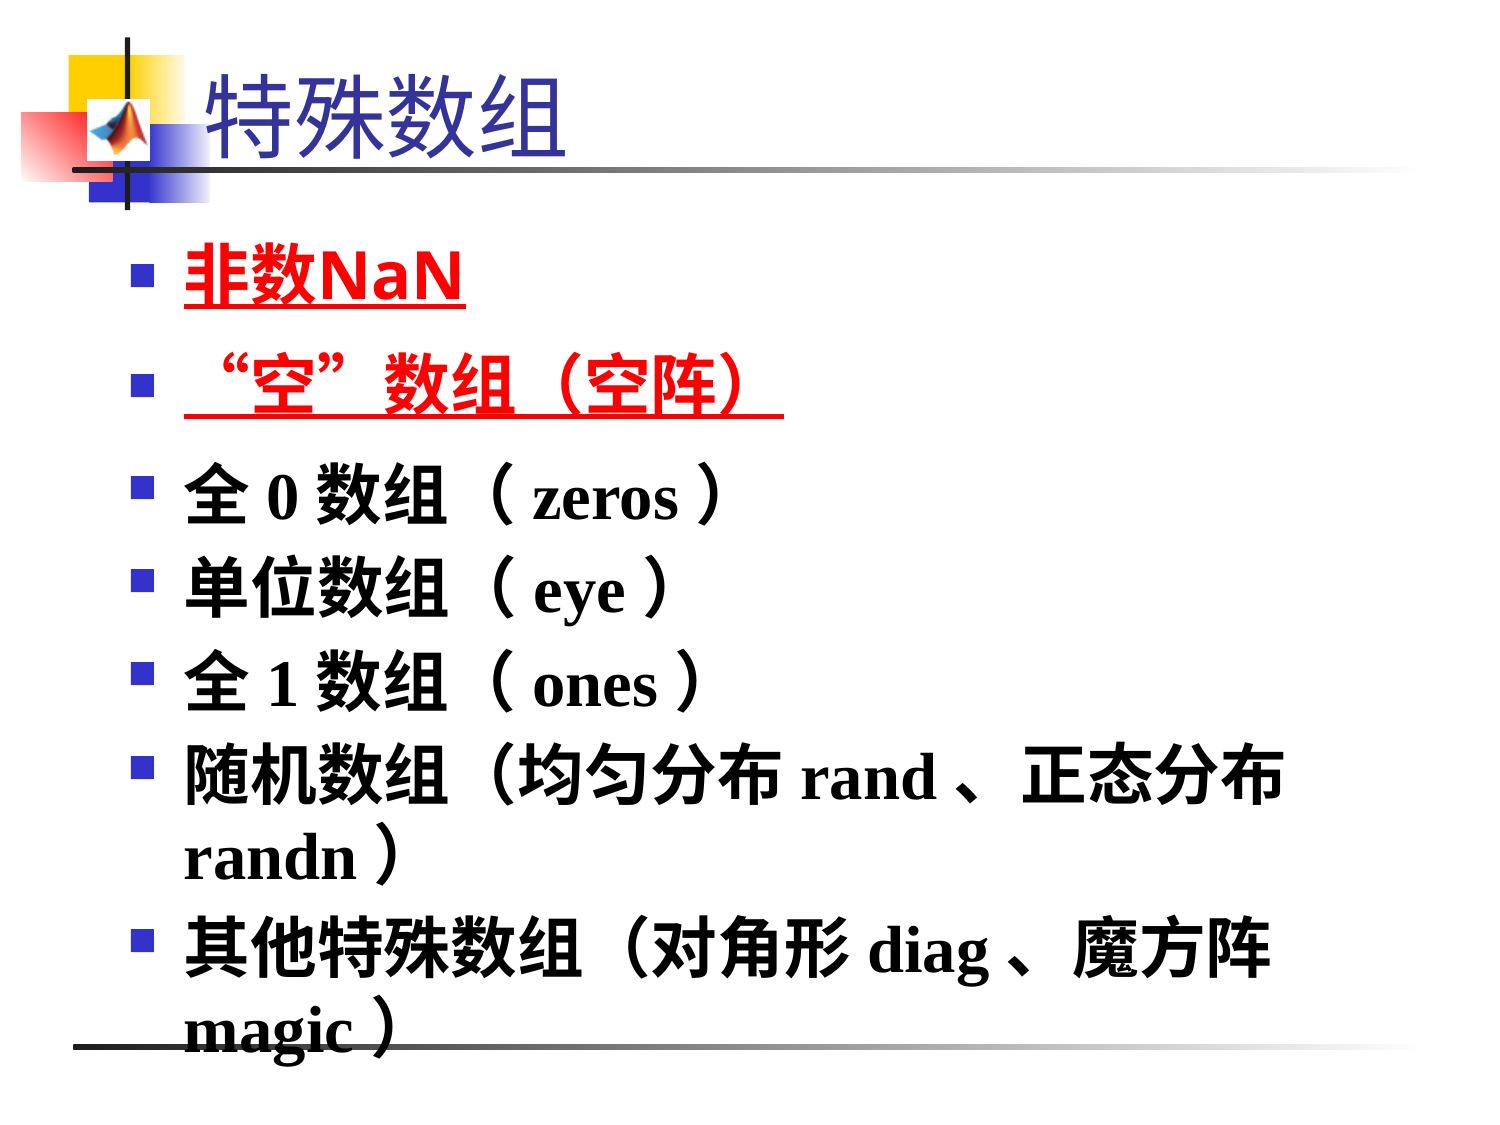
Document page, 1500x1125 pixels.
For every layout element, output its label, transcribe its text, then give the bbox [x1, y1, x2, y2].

picture [87, 99, 150, 161]
title 特殊数组 [187, 0, 1467, 178]
list 非数NaN “空”数组（空阵） 全0数组（zeros） 单位数组（eye） 全1数组（ones） 随机数组（均匀分布rand、正态分布randn） 其他特殊数组（对角形diag、魔方阵magic） [112, 224, 1426, 851]
